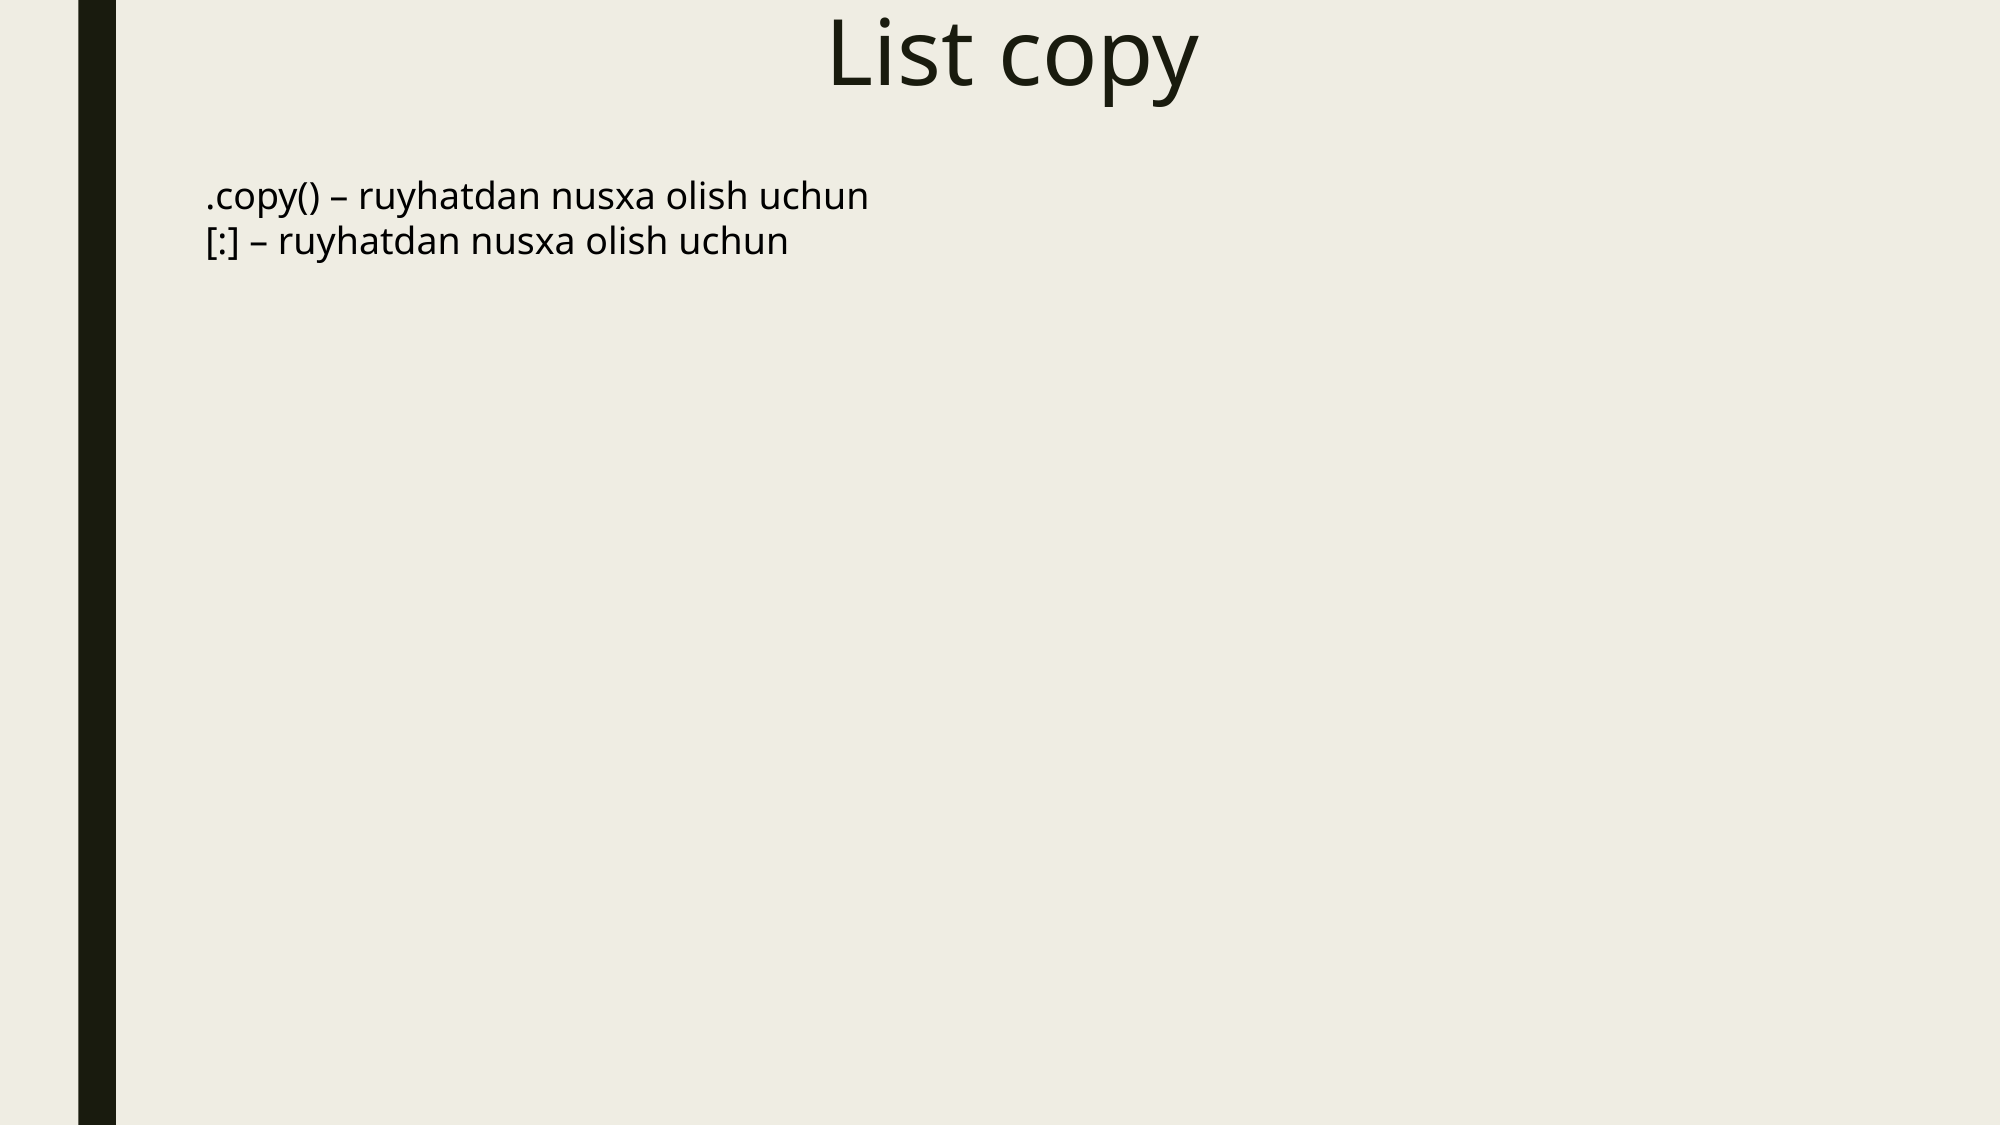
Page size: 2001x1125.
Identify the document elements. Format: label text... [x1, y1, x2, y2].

text_box .copy() – ruyhatdan nusxa olish uchun [:] – ruyhatdan nusxa olish uchun [190, 164, 1916, 270]
title List copy [225, 0, 1800, 122]
